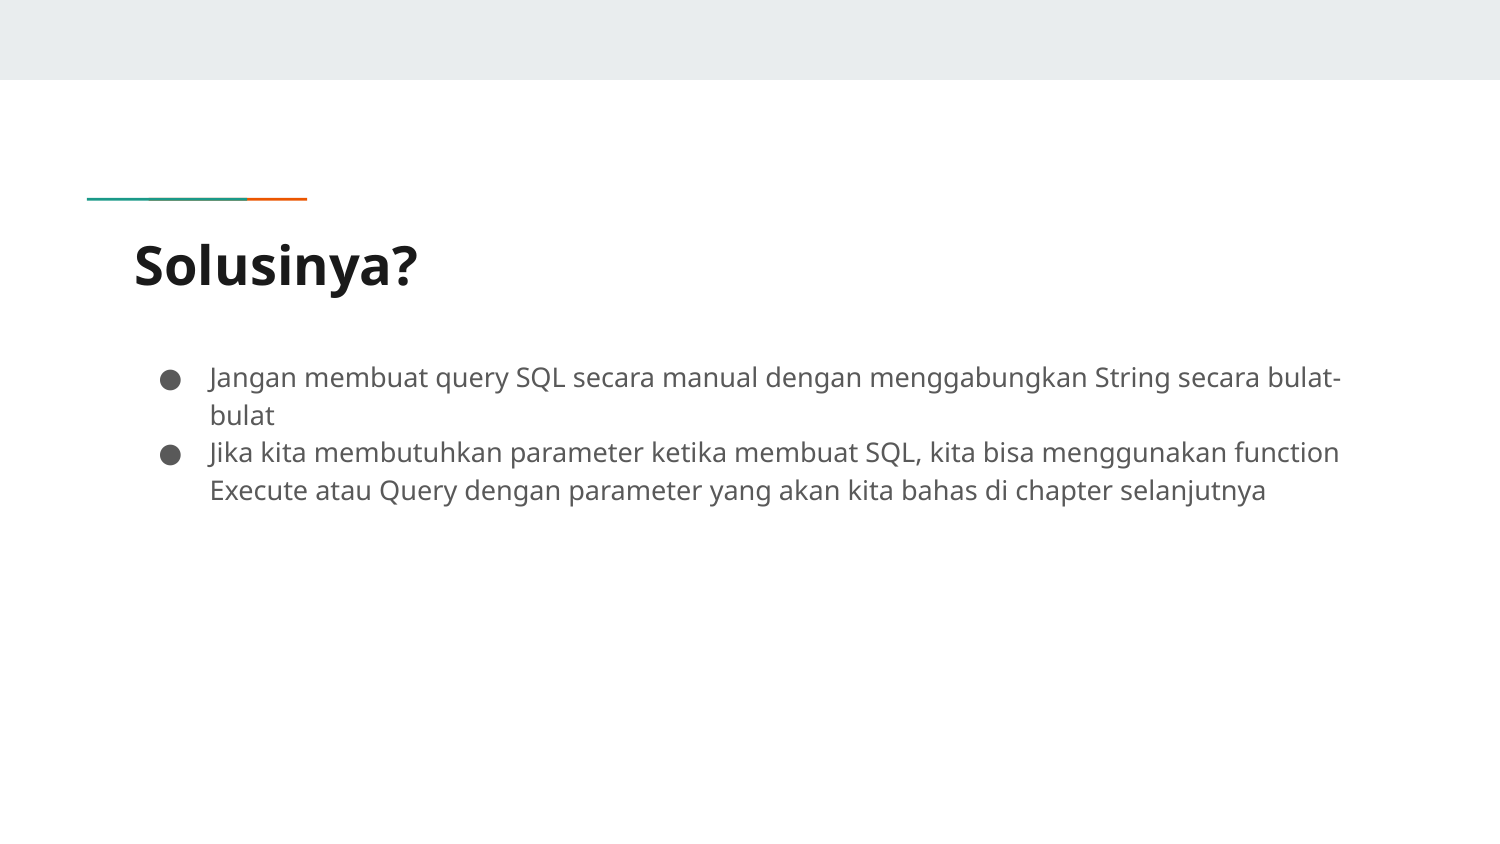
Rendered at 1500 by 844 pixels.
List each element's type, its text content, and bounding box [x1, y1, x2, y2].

title Solusinya? [119, 216, 1381, 305]
list Jangan membuat query SQL secara manual dengan menggabungkan String secara bulat-bulat Jika kita membutuhkan parameter ketika membuat SQL, kita bisa menggunakan function Execute atau Query dengan parameter yang akan kita bahas di chapter selanjutnya [119, 341, 1381, 712]
